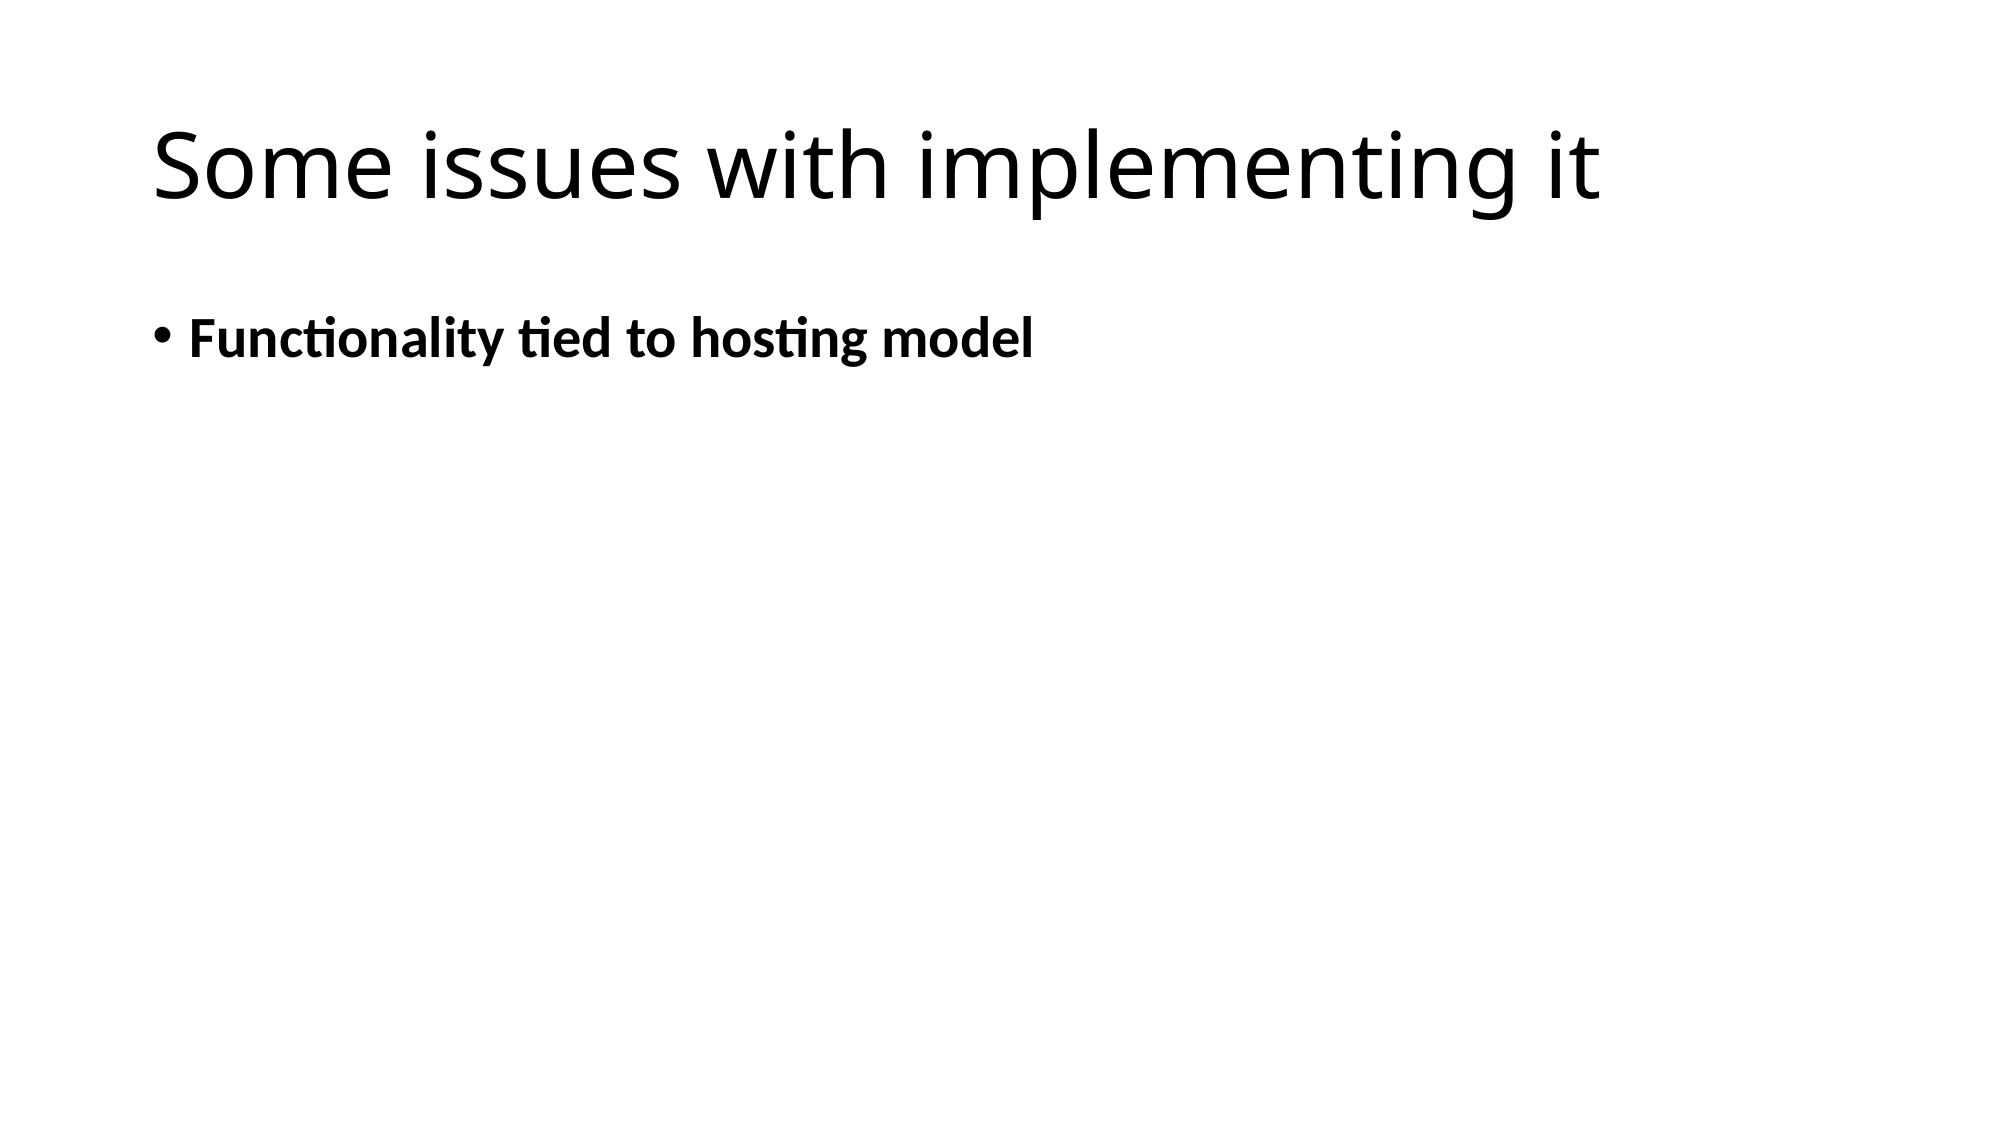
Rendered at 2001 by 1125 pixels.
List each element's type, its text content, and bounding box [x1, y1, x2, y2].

list Functionality tied to hosting model [137, 299, 1863, 1014]
title Some issues with implementing it [137, 59, 1863, 278]
